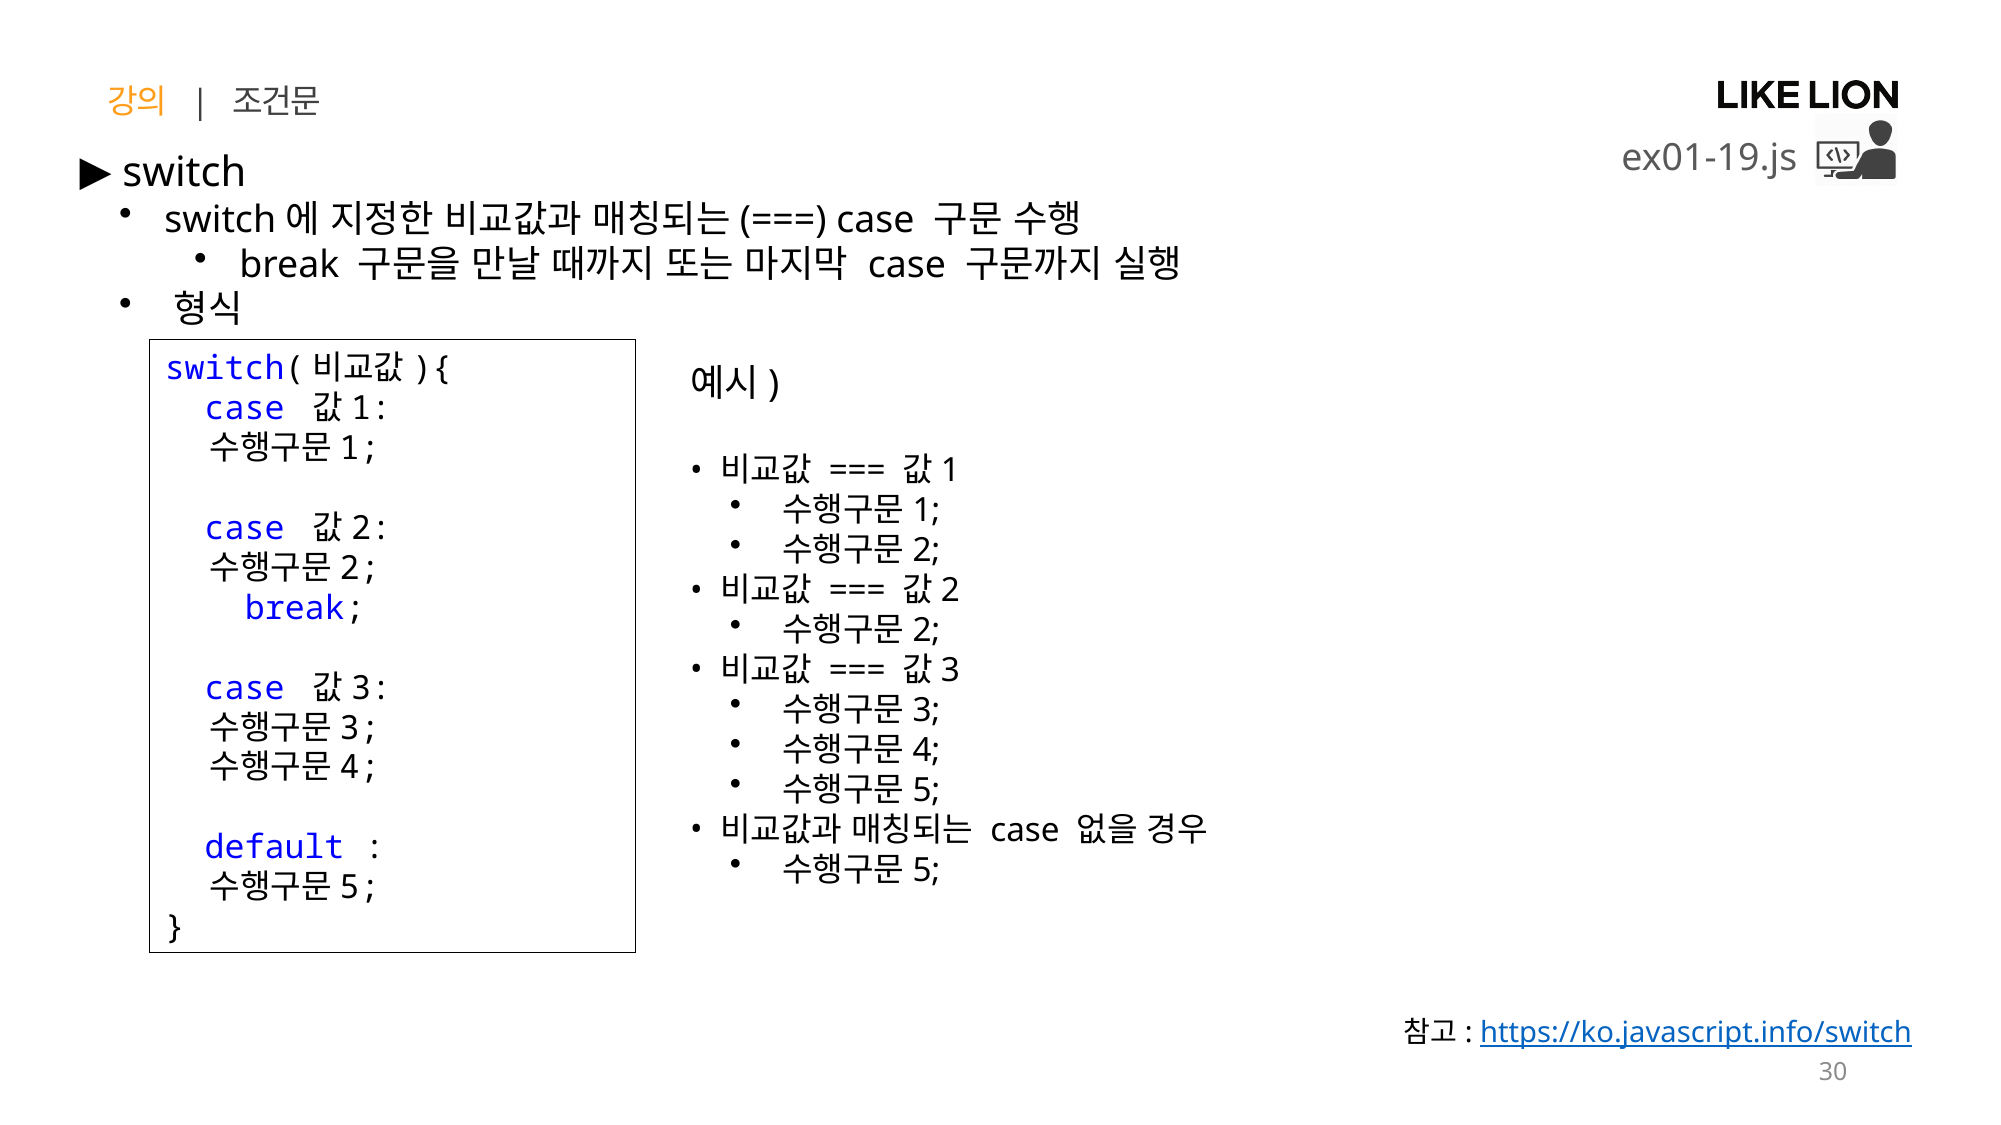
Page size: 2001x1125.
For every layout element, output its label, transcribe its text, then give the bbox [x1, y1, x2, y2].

text_box 참고: https://ko.javascript.info/switch [1240, 1006, 1927, 1061]
picture [1814, 113, 1898, 186]
picture [1718, 80, 1898, 109]
text_box ex01-19.js [1424, 125, 1812, 186]
text_box 강의 | 조건문 [92, 72, 866, 128]
text_box switch(비교값){ case 값1: 수행구문1; case 값2: 수행구문2; break; case 값3: 수행구문3; 수행구문4; default : 수행구문5; } [149, 339, 636, 953]
text_box switch switch에 지정한 비교값과 매칭되는(===) case 구문 수행 break 구문을 만날 때까지 또는 마지막 case 구문까지 실행 형식 [64, 137, 1719, 337]
slide_number 30 [1412, 1061, 1863, 1103]
text_box 예시) 비교값 === 값1 수행구문1; 수행구문2; 비교값 === 값2 수행구문2; 비교값 === 값3 수행구문3; 수행구문4; 수행구문5; 비교값과 매칭되는 case 없을 경우 수행구문5; [675, 351, 1444, 895]
